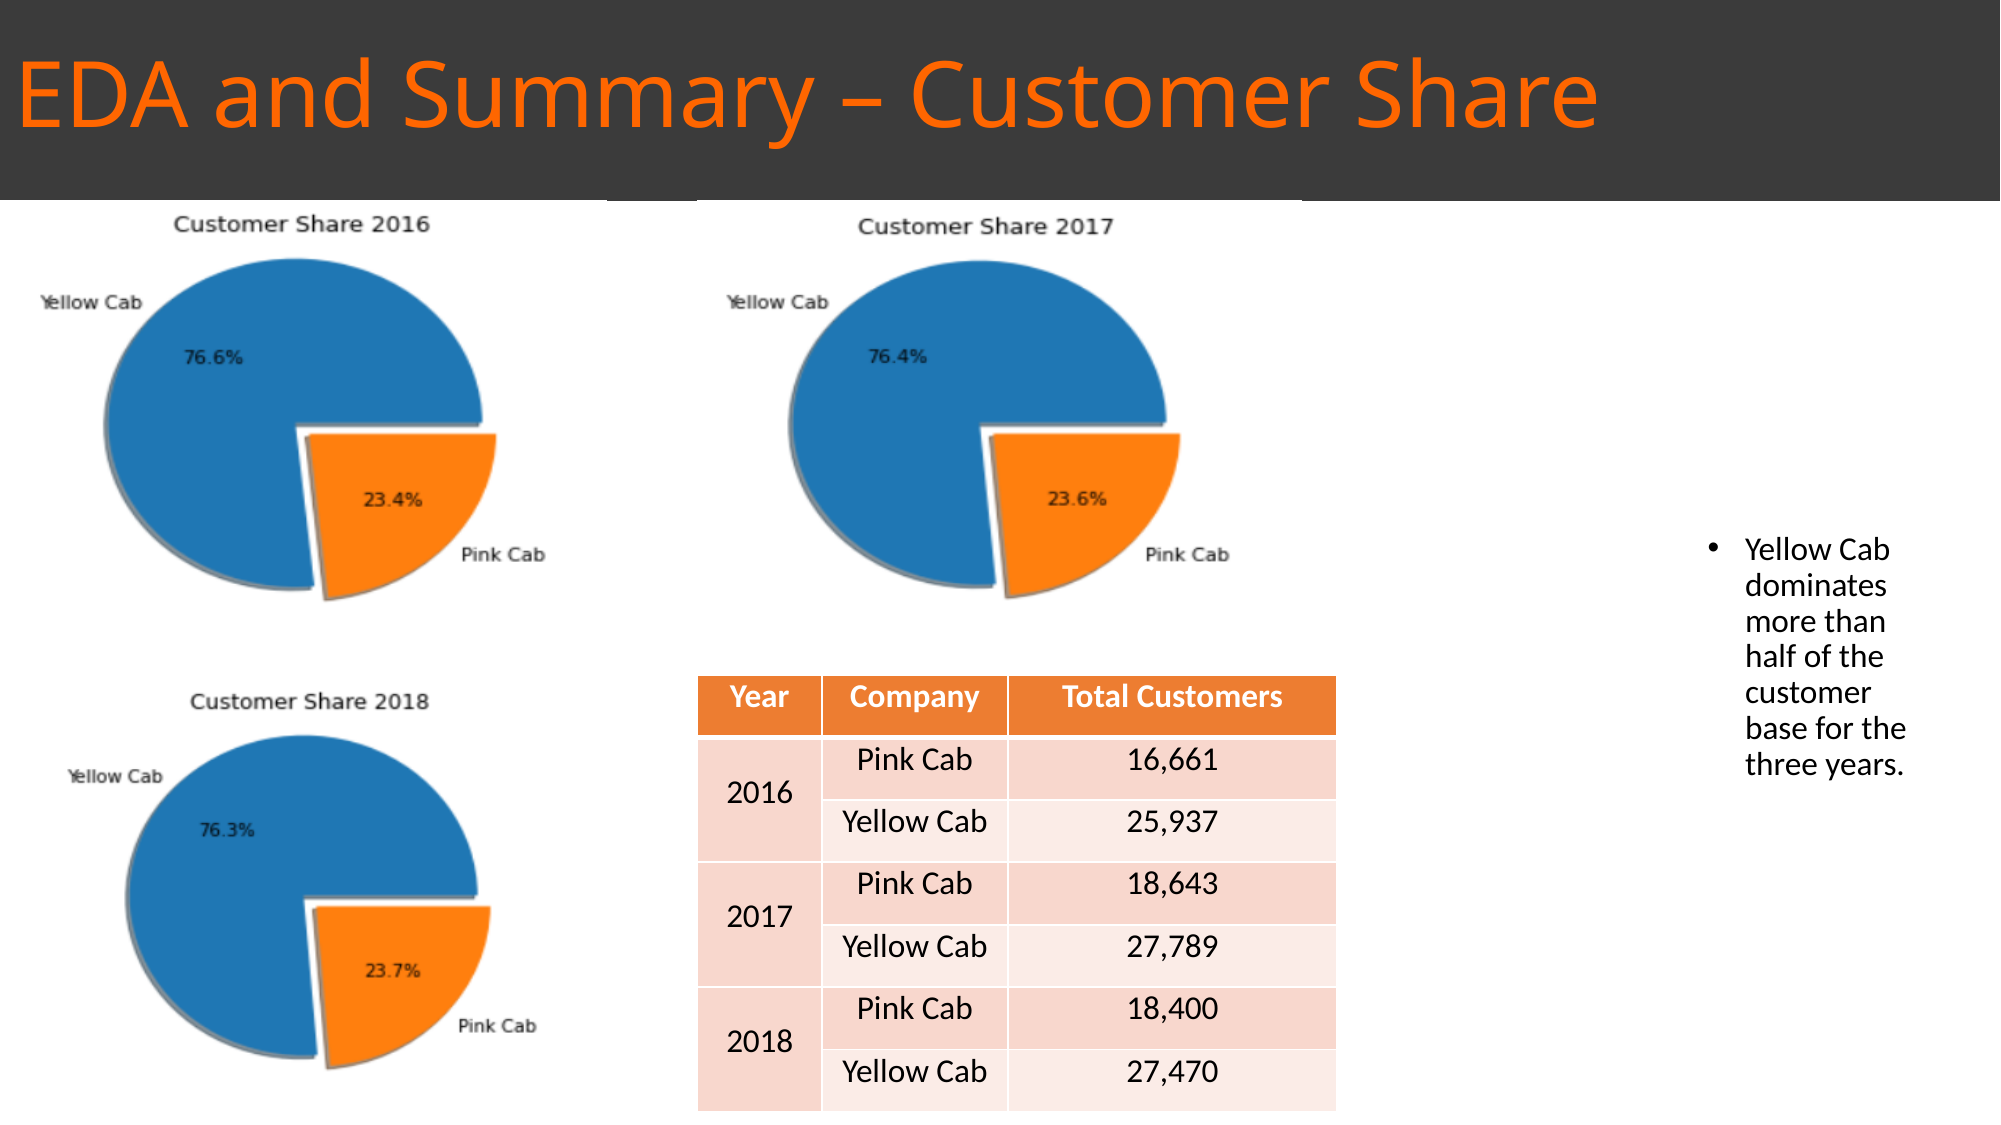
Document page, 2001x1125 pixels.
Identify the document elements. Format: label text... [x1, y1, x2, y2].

picture [0, 200, 607, 639]
table_cell 25,937 [1009, 801, 1336, 861]
table_cell Pink Cab [823, 740, 1007, 799]
title EDA and Summary – Customer Share [0, 0, 2000, 201]
table_cell Pink Cab [823, 988, 1007, 1049]
table_cell Yellow Cab [823, 801, 1007, 861]
table_cell 27,470 [1009, 1050, 1336, 1111]
picture [21, 674, 629, 1112]
table_cell 18,643 [1009, 863, 1336, 924]
picture [697, 200, 1302, 639]
table_cell 16,661 [1009, 740, 1336, 799]
table_cell 18,400 [1009, 988, 1336, 1049]
table_header Year [698, 676, 821, 735]
table_cell Pink Cab [823, 863, 1007, 924]
table_cell 27,789 [1009, 926, 1336, 986]
table_cell 2017 [698, 863, 821, 986]
table_cell 2016 [698, 740, 821, 861]
table_cell Yellow Cab [823, 926, 1007, 986]
table_header Company [823, 676, 1007, 735]
table_cell 2018 [698, 988, 821, 1111]
text_box Yellow Cab dominates more than half of the customer base for the three years. [1692, 236, 1934, 1072]
table_header Total Customers [1009, 676, 1336, 735]
table_cell Yellow Cab [823, 1050, 1007, 1111]
